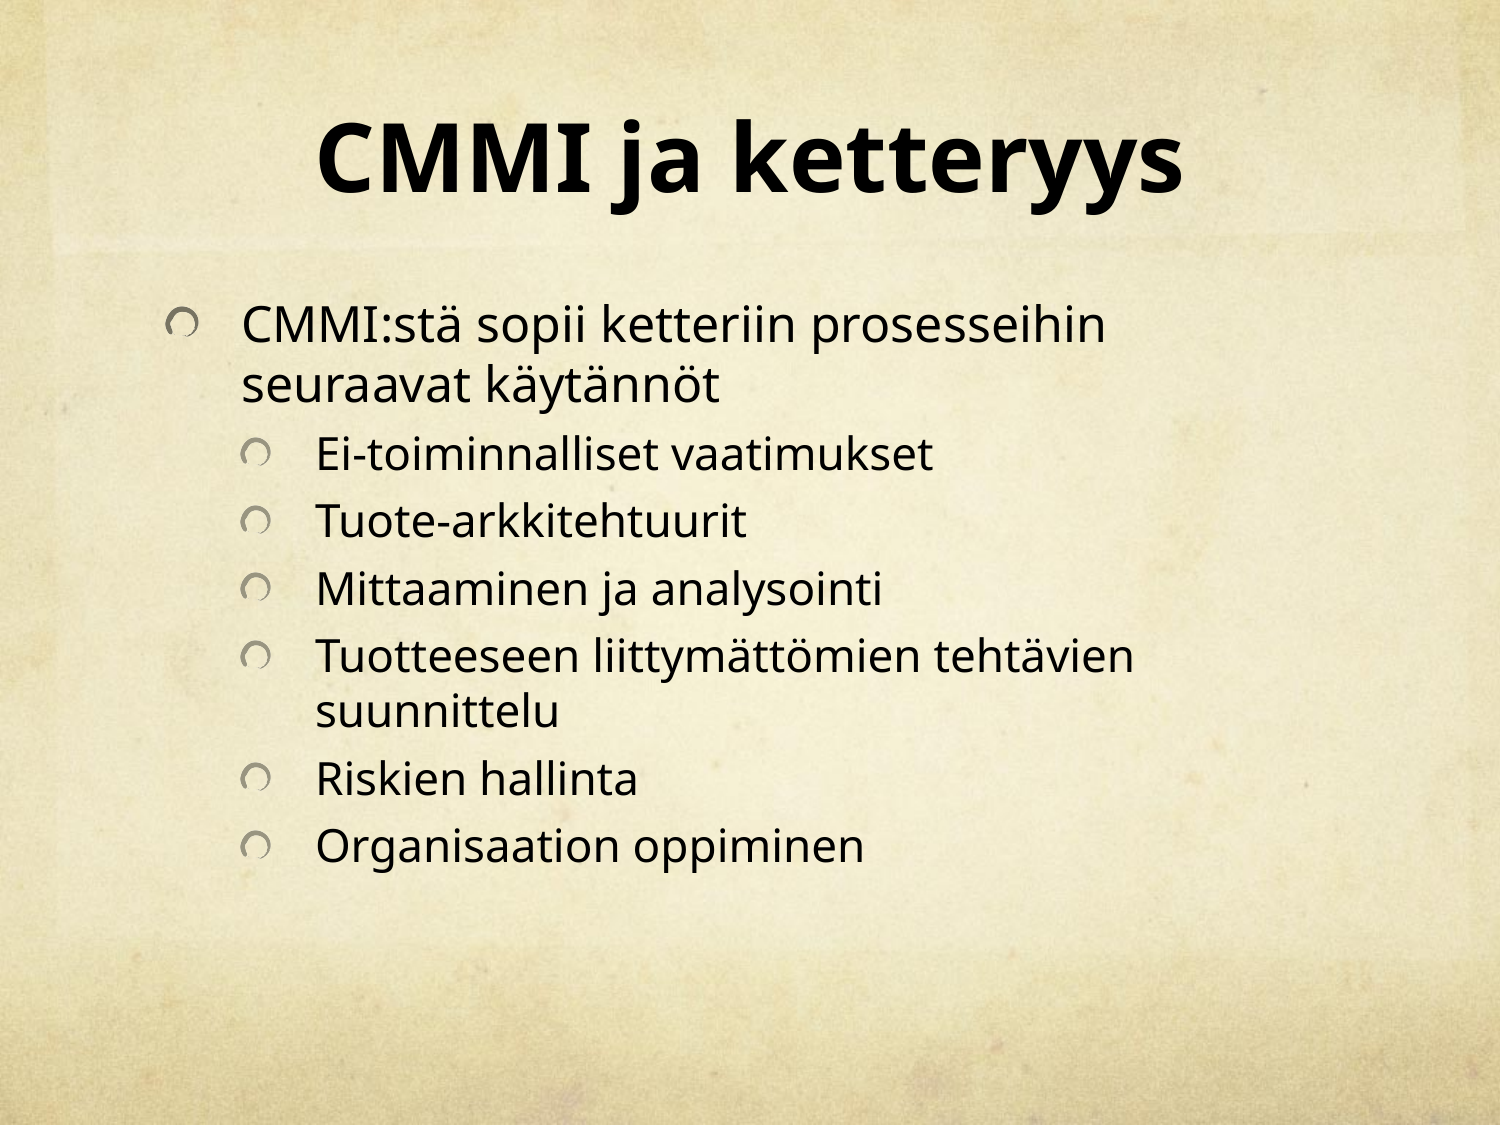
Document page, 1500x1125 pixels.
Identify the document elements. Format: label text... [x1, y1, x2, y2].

list CMMI:stä sopii ketteriin prosesseihin seuraavat käytännöt Ei-toiminnalliset vaatimukset Tuote-arkkitehtuurit Mittaaminen ja analysointi Tuotteeseen liittymättömien tehtävien suunnittelu Riskien hallinta Organisaation oppiminen [150, 284, 1350, 950]
picture [0, 0, 1500, 1125]
title CMMI ja ketteryys [150, 82, 1350, 225]
